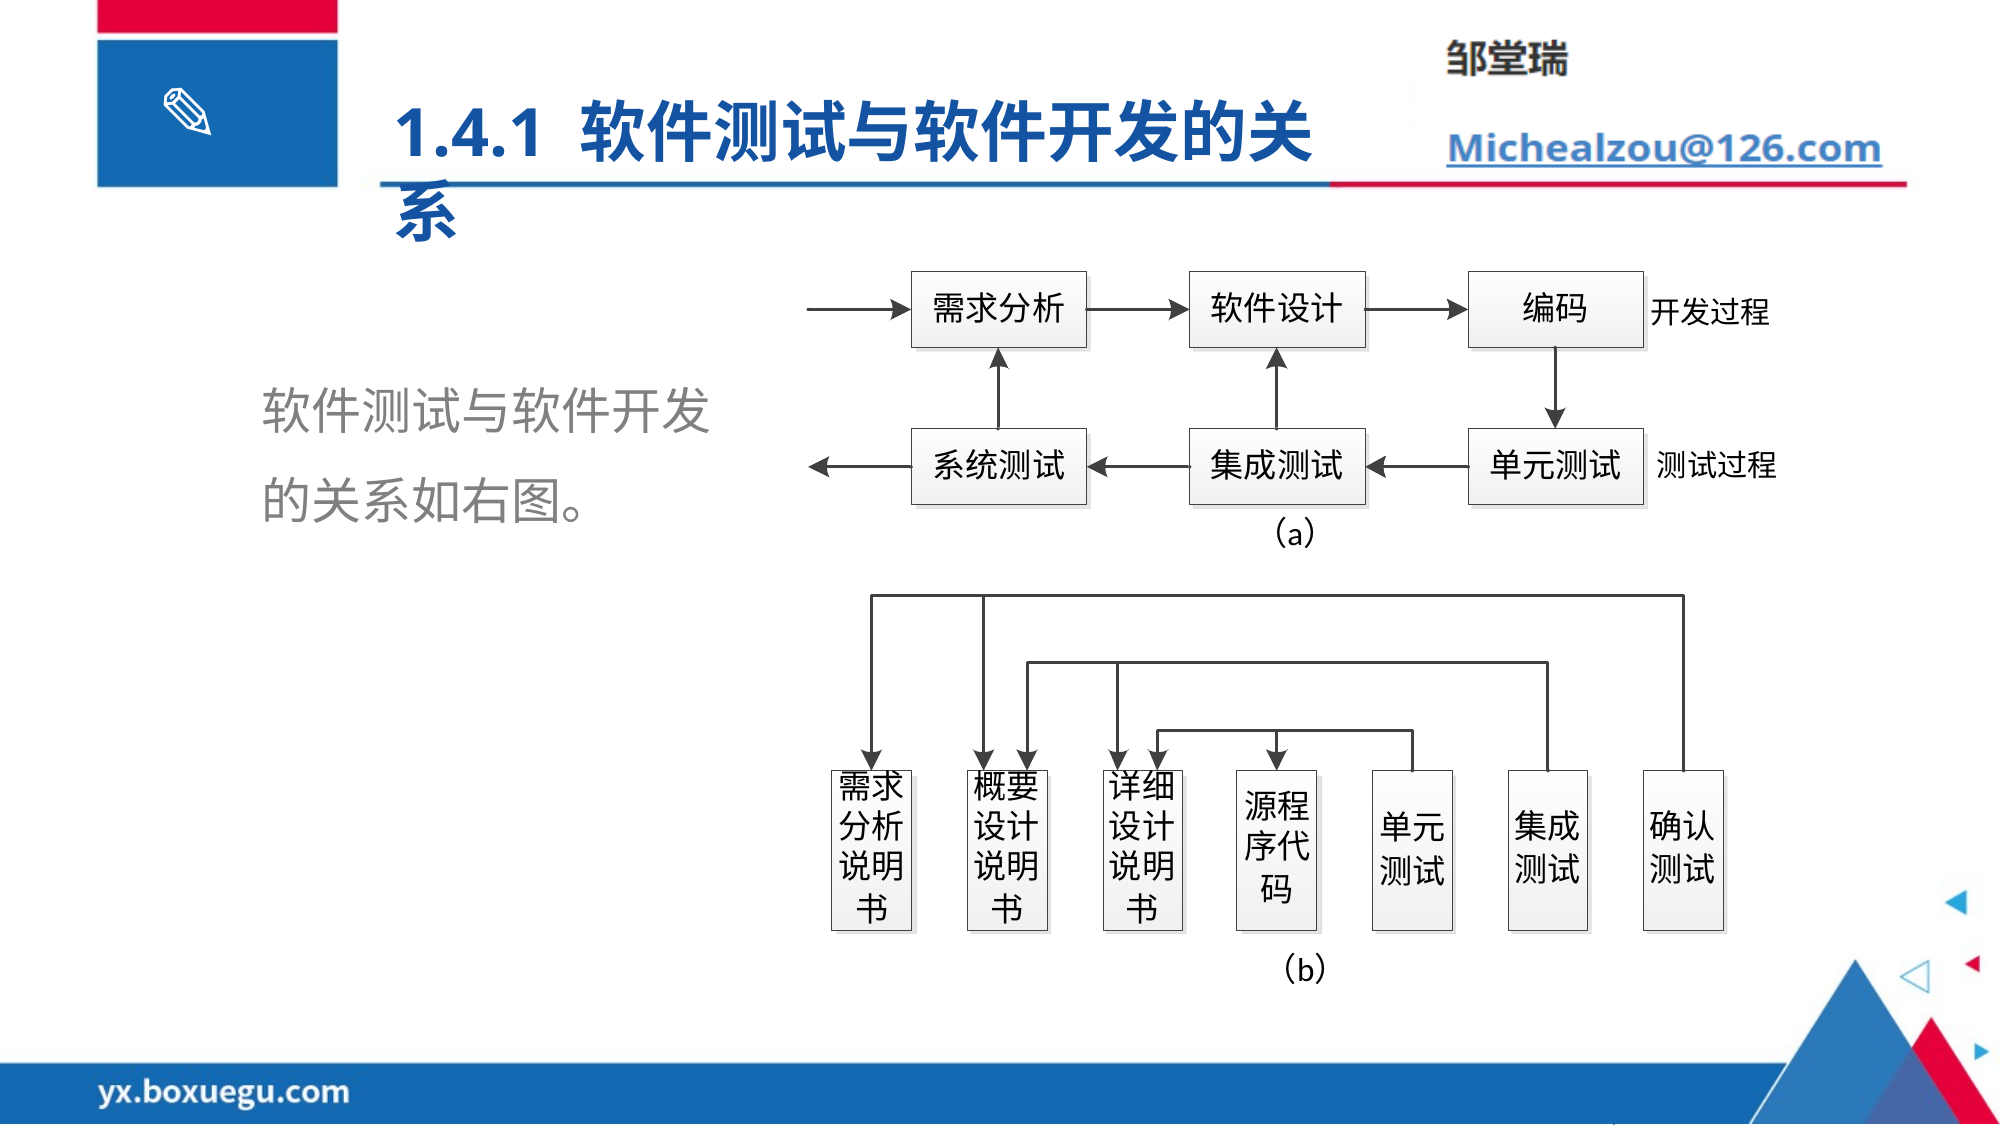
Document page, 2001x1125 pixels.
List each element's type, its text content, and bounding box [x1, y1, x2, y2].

text_box 1.4.1 软件测试与软件开发的关系 [379, 82, 1394, 257]
text_box 软件测试与软件开发的关系如右图。 [246, 342, 759, 632]
picture [0, 0, 2000, 1124]
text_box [780, 267, 1805, 997]
